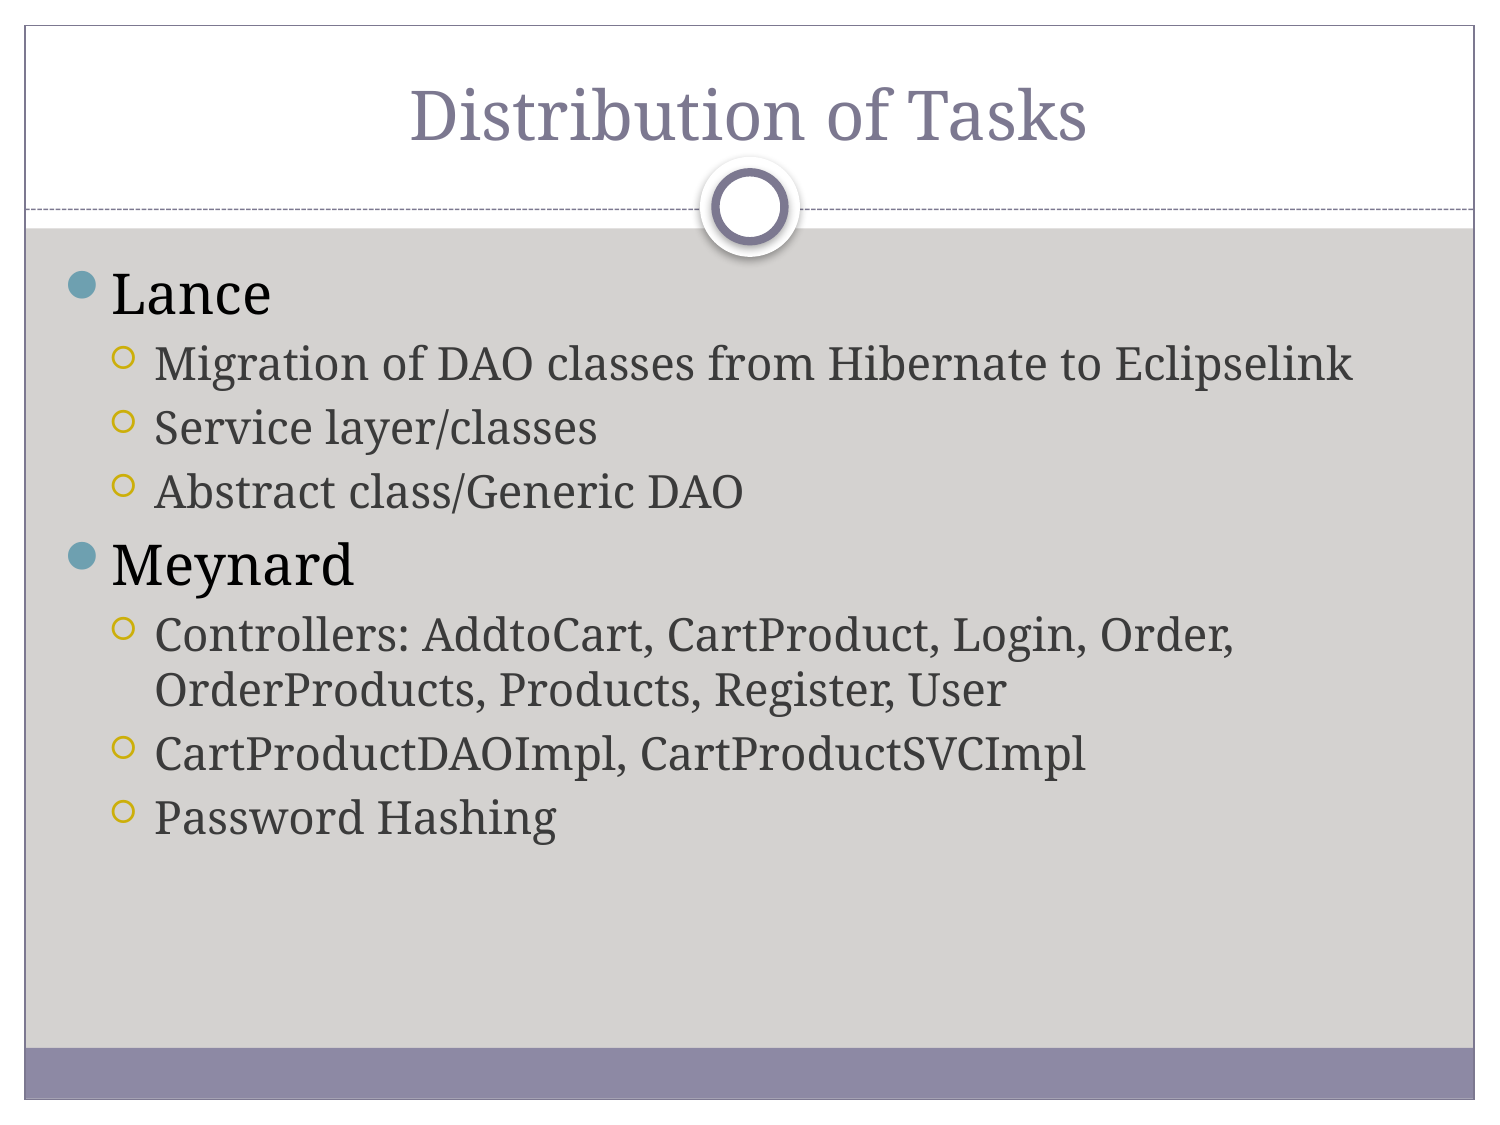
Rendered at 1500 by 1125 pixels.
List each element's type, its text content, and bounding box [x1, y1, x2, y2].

title Distribution of Tasks [49, 37, 1450, 162]
list Lance Migration of DAO classes from Hibernate to Eclipselink Service layer/classes Abstract class/Generic DAO Meynard Controllers: AddtoCart, CartProduct, Login, Order, OrderProducts, Products, Register, User CartProductDAOImpl, CartProductSVCImpl Password Hashing [49, 250, 1445, 1001]
